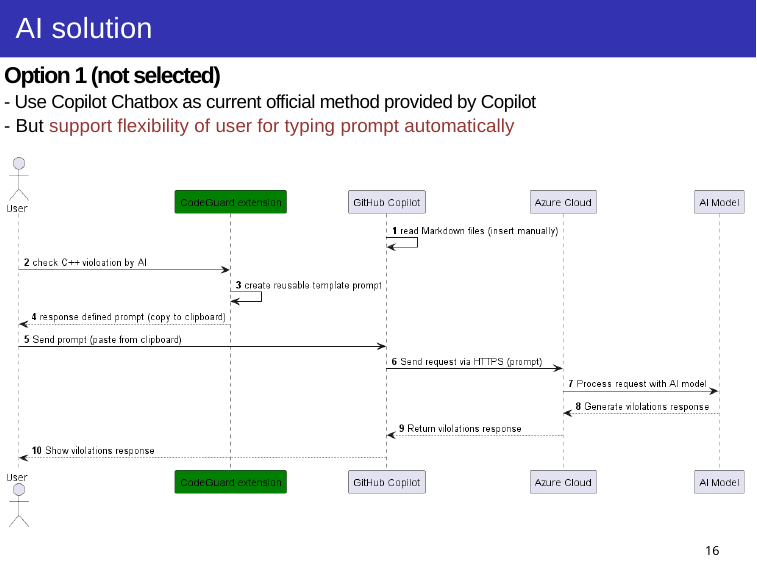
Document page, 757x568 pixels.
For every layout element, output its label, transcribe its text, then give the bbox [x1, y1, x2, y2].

title AI solution [15, 9, 512, 46]
text_box Option 1 (not selected) - Use Copilot Chatbox as current official method provided by Copilot - But support flexibility of user for typing prompt automatically [2, 58, 632, 137]
slide_number 16 [703, 543, 745, 559]
picture [1, 153, 747, 531]
